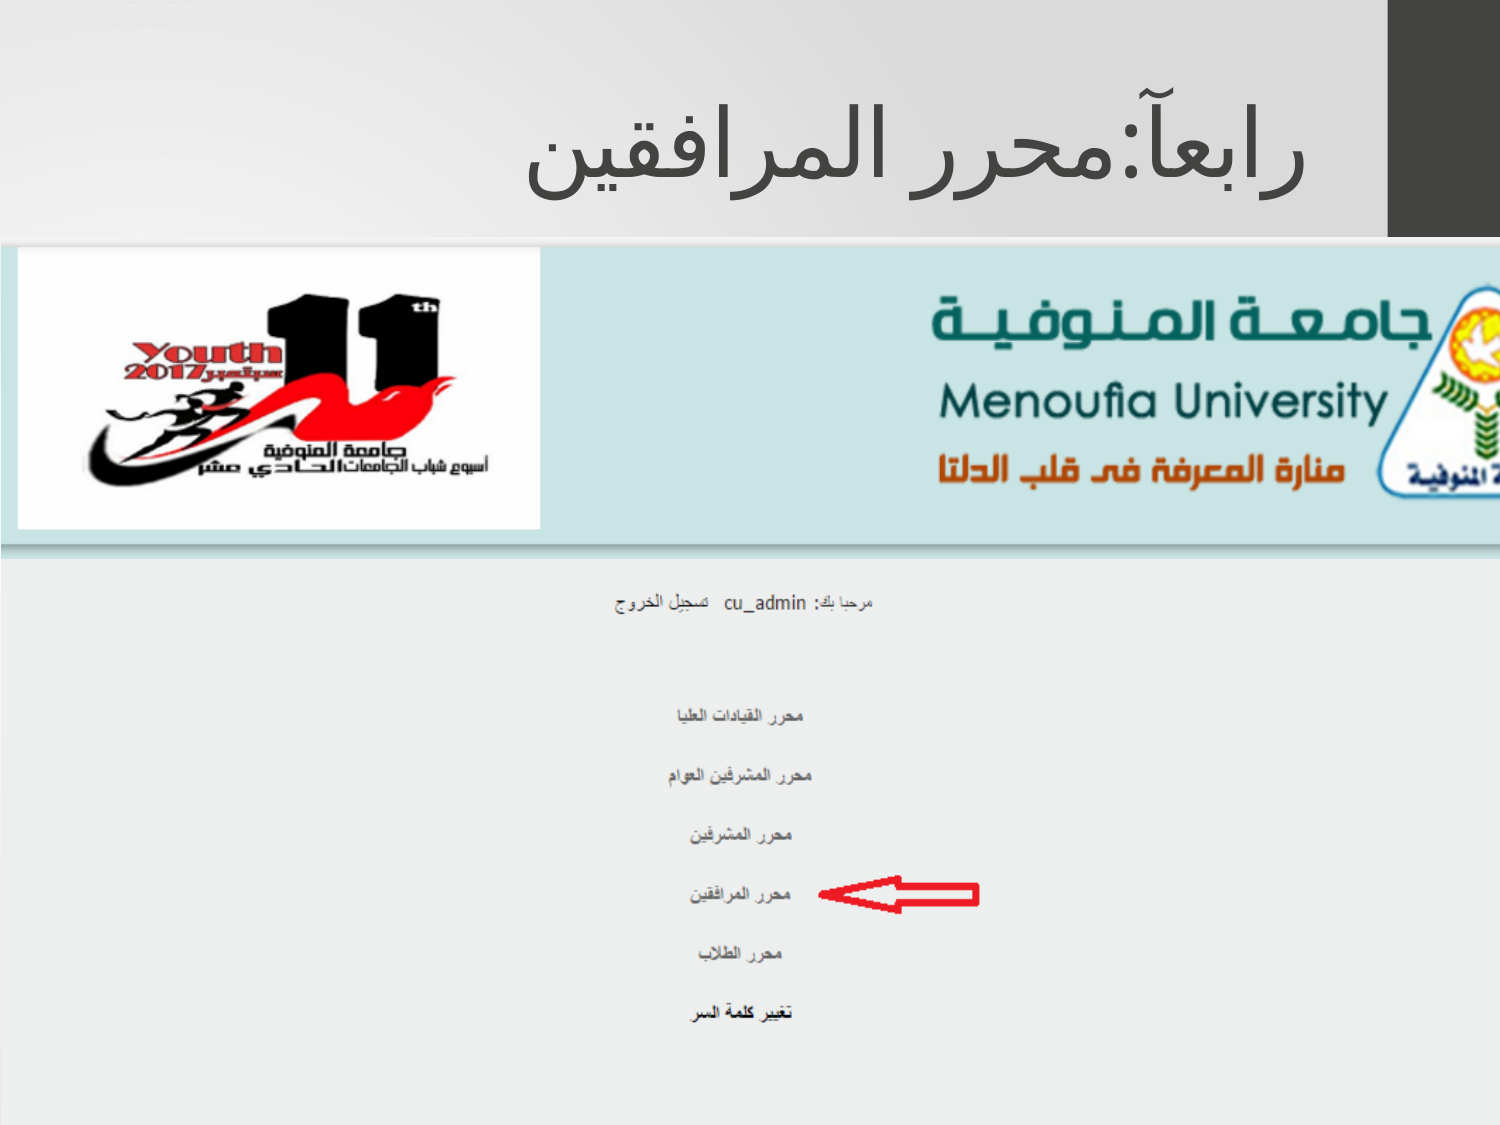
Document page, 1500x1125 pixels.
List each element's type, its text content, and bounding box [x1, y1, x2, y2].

picture [0, 237, 1500, 1125]
title رابعآ:محرر المرافقين [75, 45, 1325, 233]
